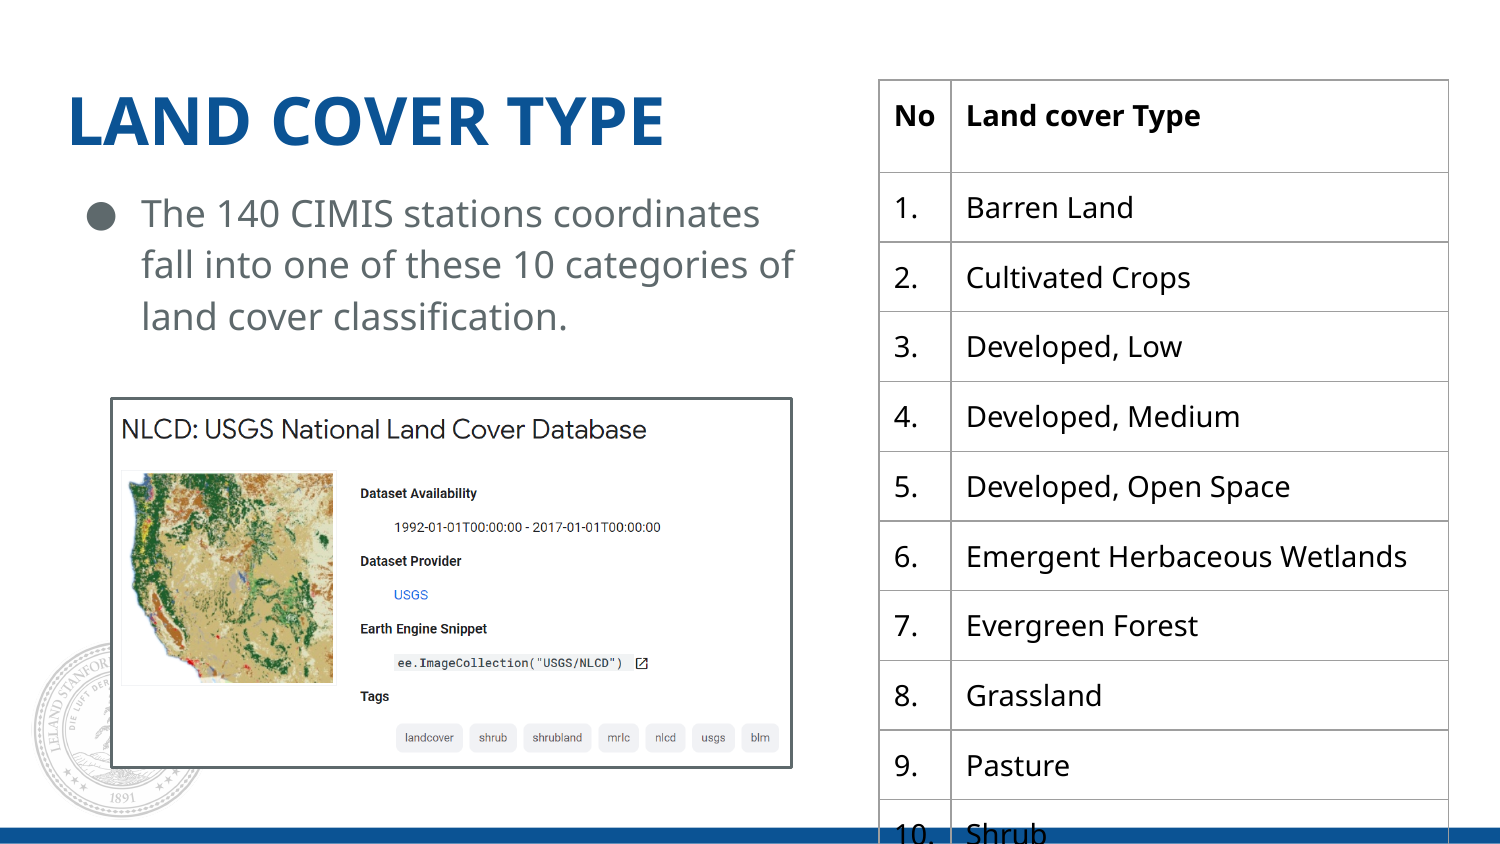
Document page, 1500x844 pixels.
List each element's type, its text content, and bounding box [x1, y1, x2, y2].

table_cell 1. [880, 173, 950, 241]
table_cell Developed, Medium [952, 382, 1448, 451]
table_cell Grassland [952, 661, 1448, 729]
table_cell 4. [880, 382, 950, 451]
table_cell Cultivated Crops [952, 243, 1448, 311]
table_cell Developed, Open Space [952, 452, 1448, 520]
table_cell 6. [880, 522, 950, 590]
table_header Land cover Type [952, 81, 1448, 172]
table_cell 2. [880, 243, 950, 311]
list The 140 CIMIS stations coordinates fall into one of these 10 categories of land cover classification. [51, 122, 833, 684]
table_header No [880, 81, 950, 172]
table_cell 5. [880, 452, 950, 520]
table_cell 8. [880, 661, 950, 729]
title LAND COVER TYPE [51, 64, 1449, 167]
table_cell Shrub [952, 800, 1448, 844]
table_cell Emergent Herbaceous Wetlands [952, 522, 1448, 590]
table_cell 3. [880, 312, 950, 381]
table_cell Barren Land [952, 173, 1448, 241]
table_cell 9. [880, 731, 950, 799]
table_cell 10. [880, 800, 950, 844]
table_cell Evergreen Forest [952, 591, 1448, 660]
table_cell 7. [880, 591, 950, 660]
picture [113, 399, 791, 767]
table_cell Developed, Low [952, 312, 1448, 381]
table_cell Pasture [952, 731, 1448, 799]
